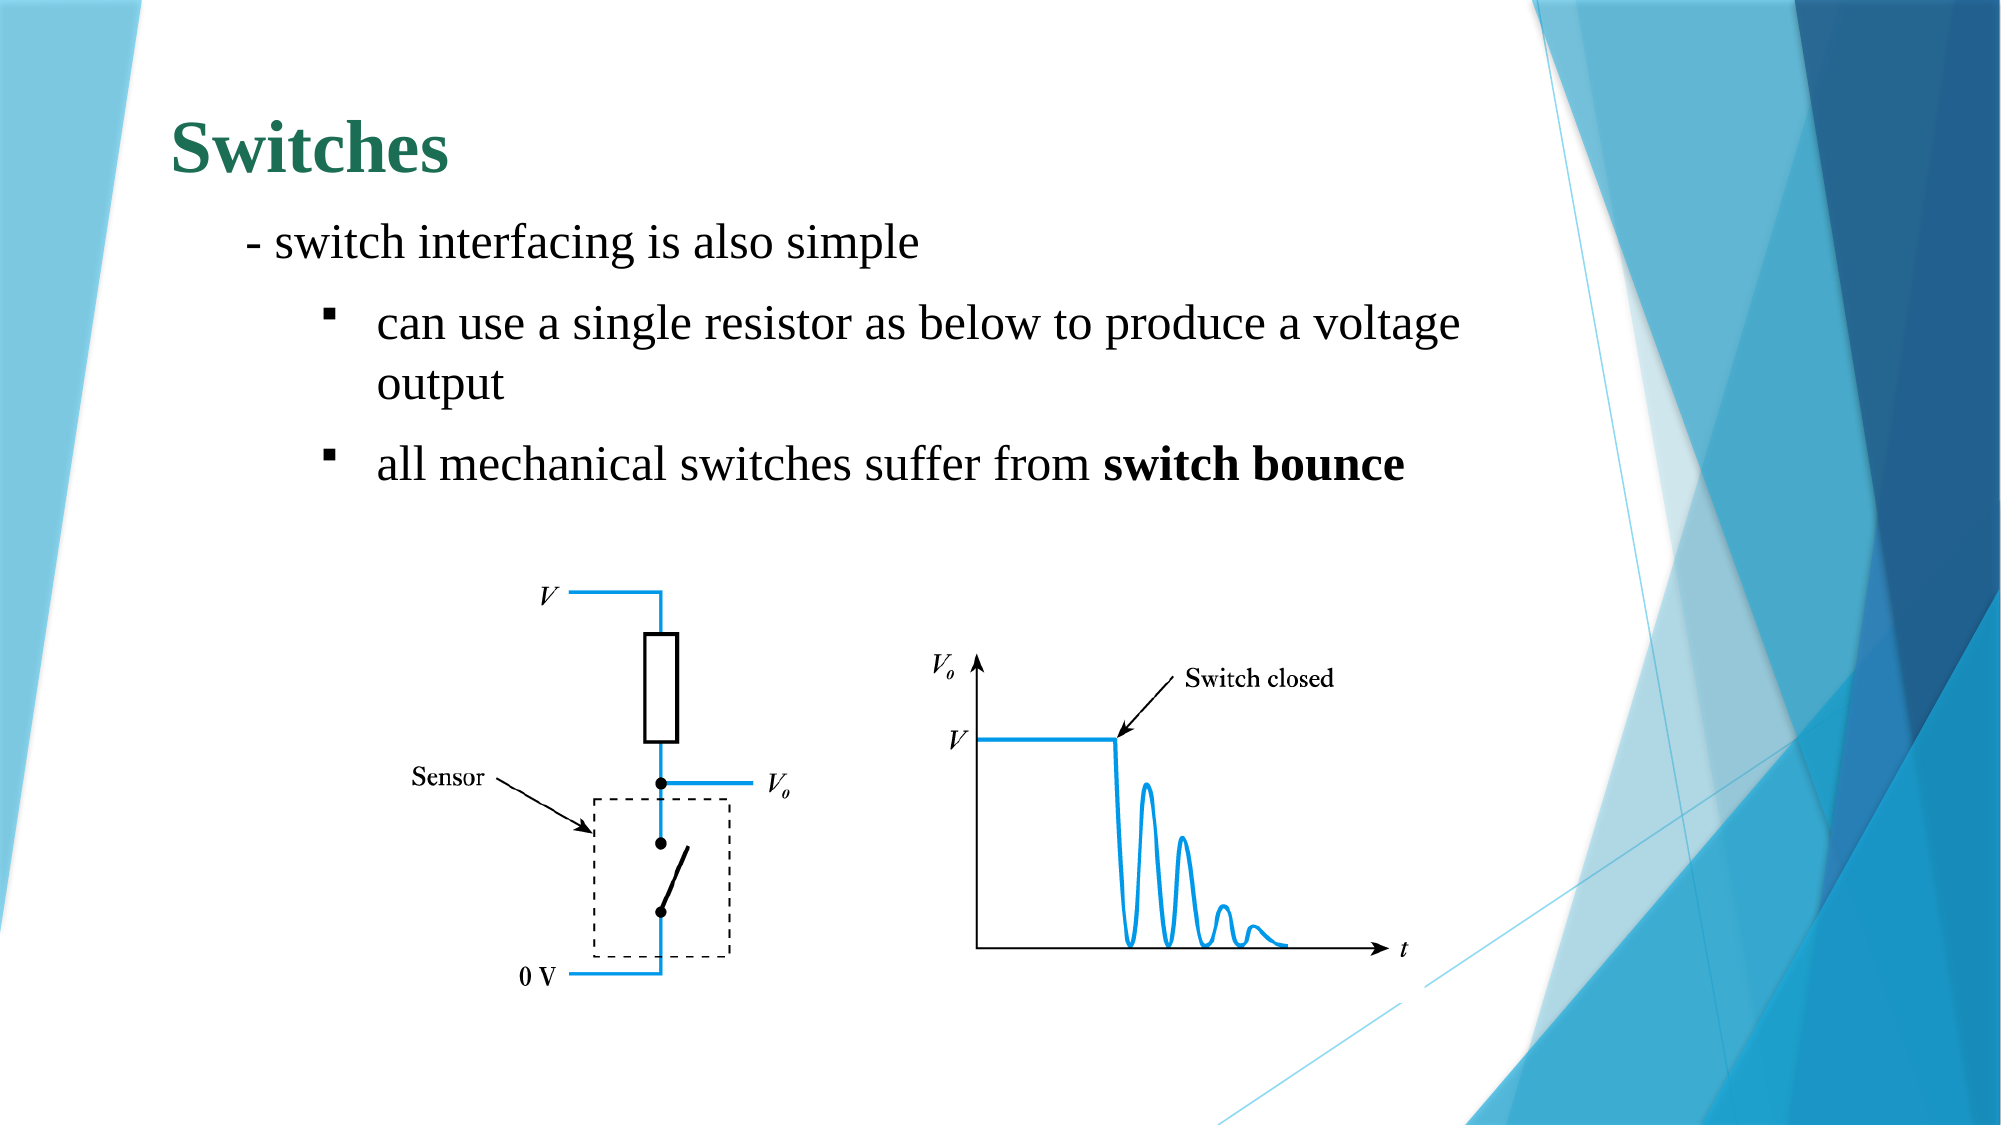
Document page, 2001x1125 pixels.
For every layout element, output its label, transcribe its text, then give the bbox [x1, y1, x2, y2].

text_box Switches - switch interfacing is also simple can use a single resistor as below to produce a voltage output all mechanical switches suffer from switch bounce [155, 90, 1531, 799]
picture [389, 560, 1426, 1004]
